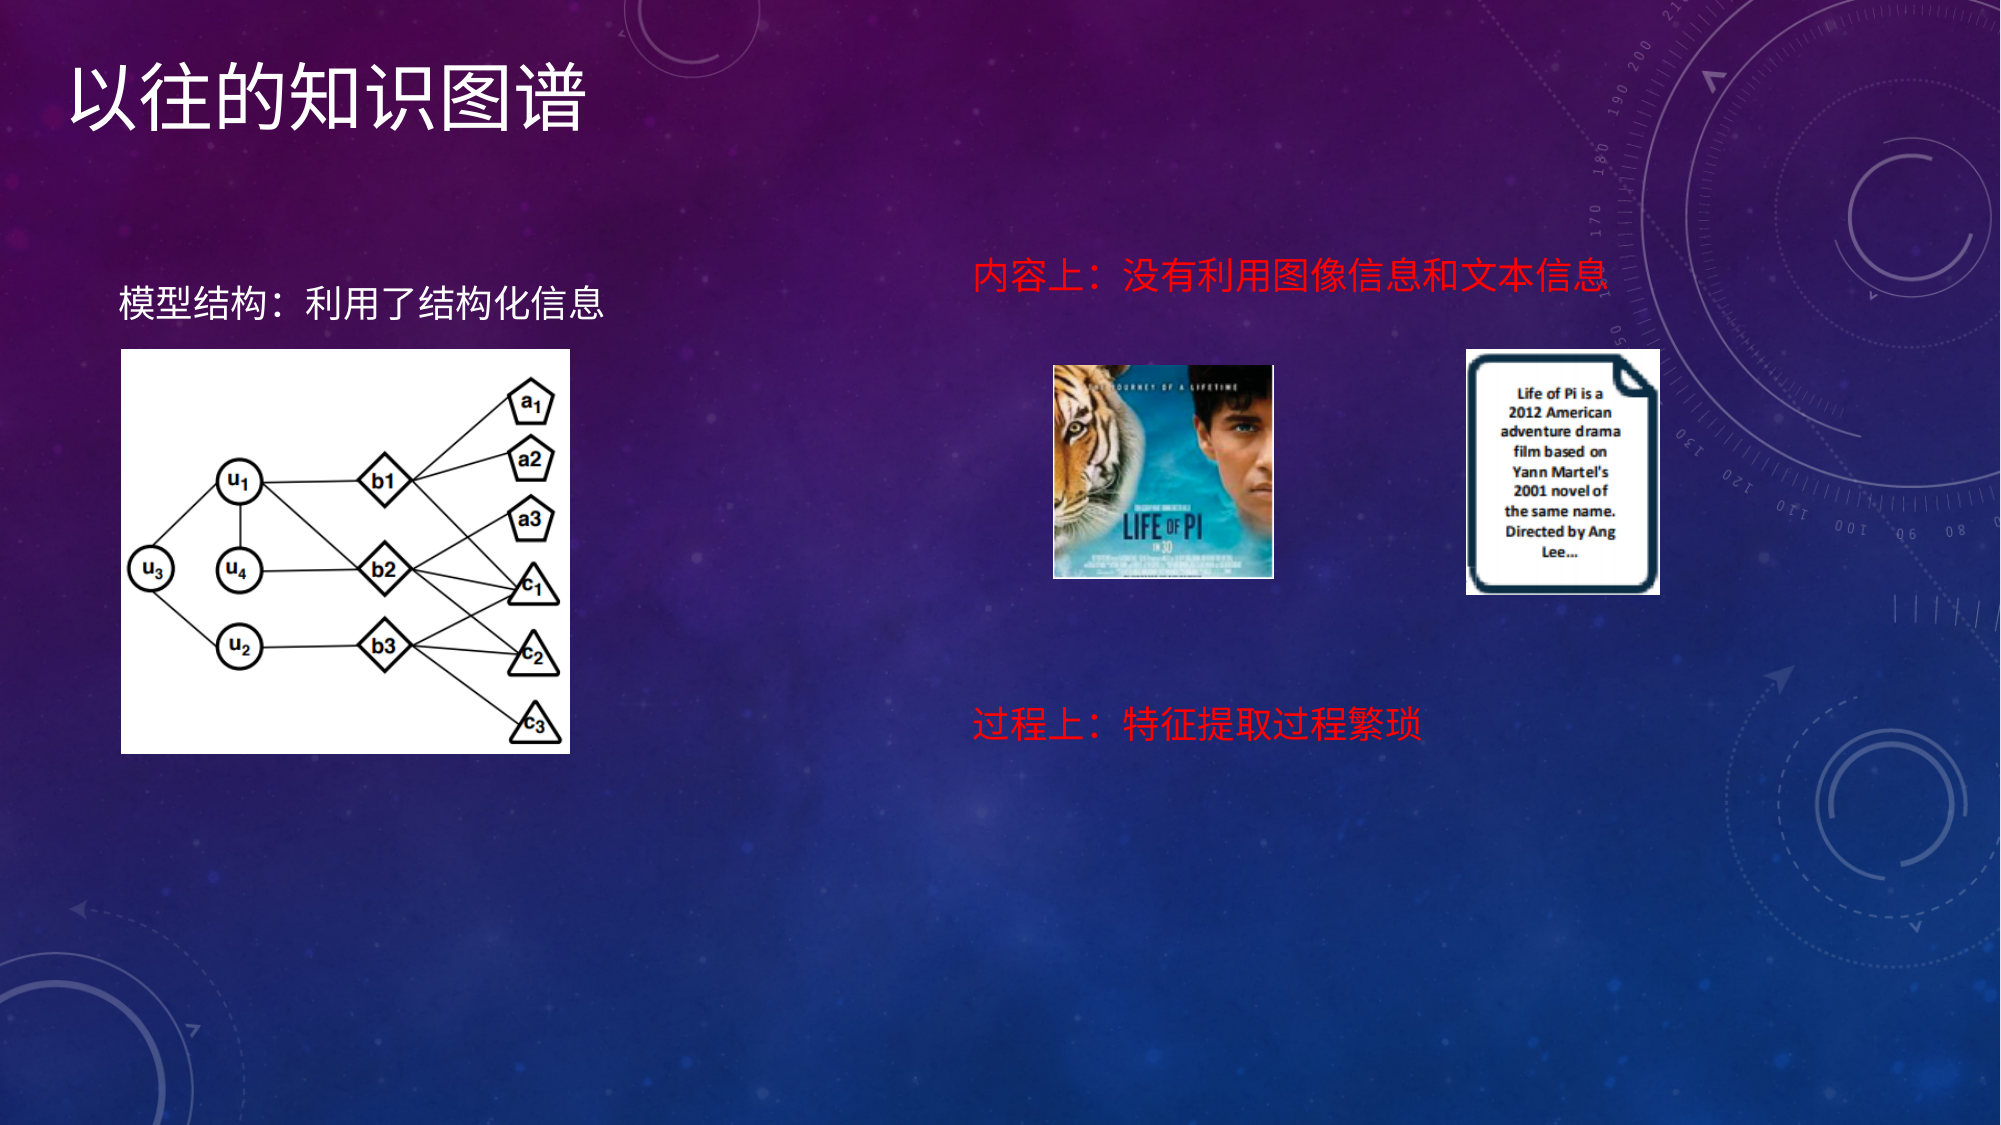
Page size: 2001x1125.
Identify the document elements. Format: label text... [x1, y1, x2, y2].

picture [0, 0, 2001, 1125]
text_box 模型结构：利用了结构化信息 [103, 272, 626, 333]
text_box 内容上：没有利用图像信息和文本信息 [957, 244, 1636, 305]
text_box 过程上：特征提取过程繁琐 [957, 693, 1670, 754]
title 以往的知识图谱 [48, 25, 1711, 165]
